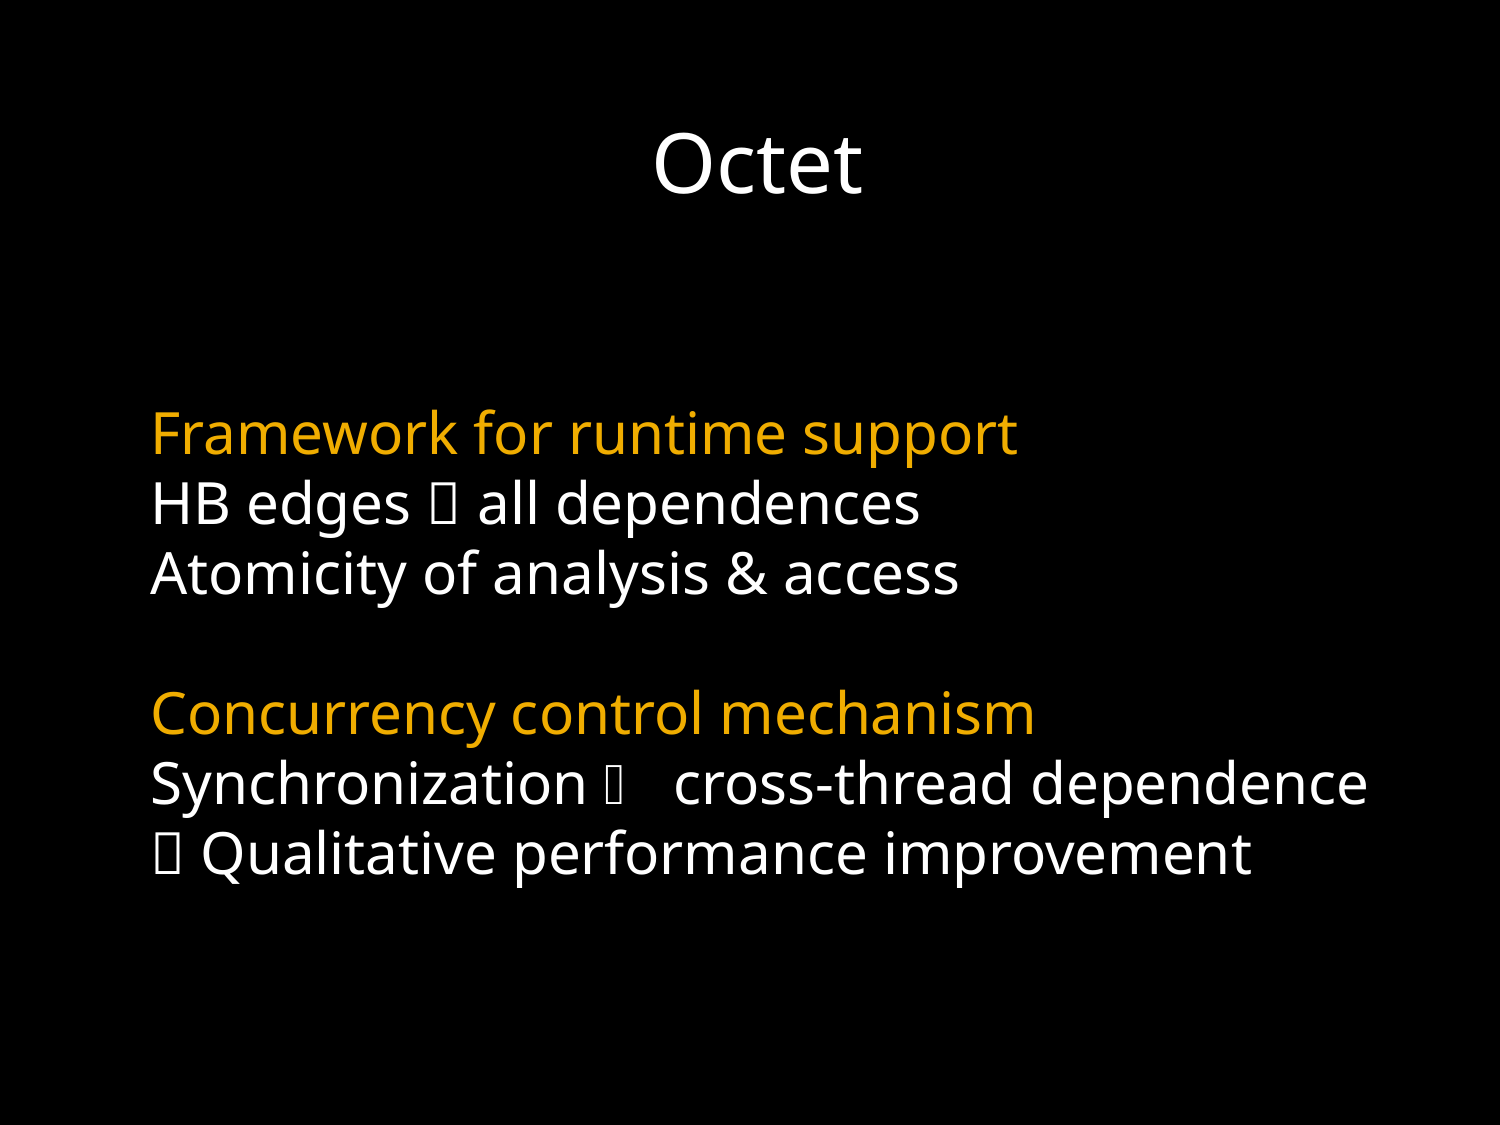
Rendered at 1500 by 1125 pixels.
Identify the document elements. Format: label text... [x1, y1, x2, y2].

text_box Octet [0, 49, 1500, 263]
list Framework for runtime support HB edges  all dependences Atomicity of analysis & access Concurrency control mechanism Synchronization  cross-thread dependence  Qualitative performance improvement [75, 224, 1425, 1050]
